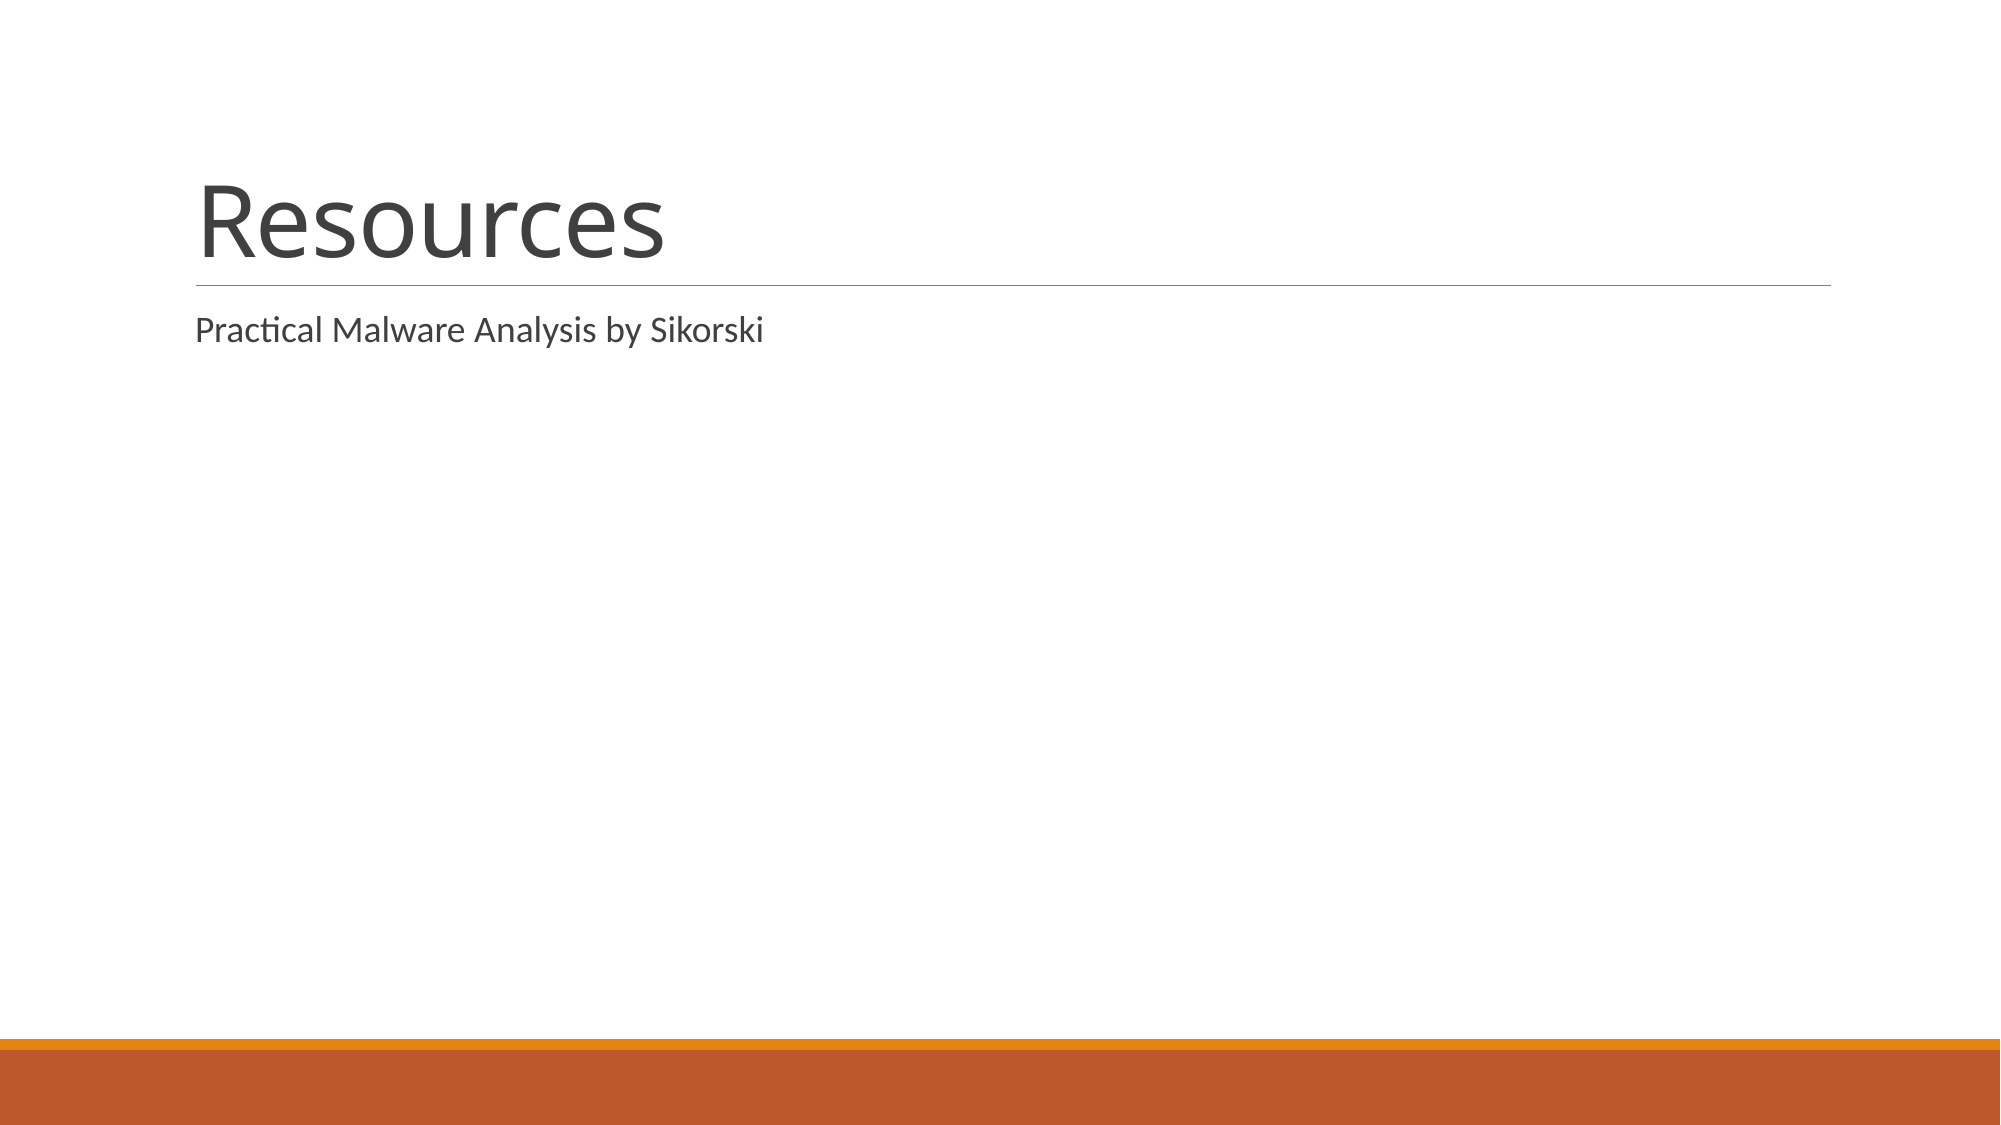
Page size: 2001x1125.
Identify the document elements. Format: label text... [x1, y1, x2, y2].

list Practical Malware Analysis by Sikorski [180, 302, 1830, 963]
title Resources [180, 47, 1830, 285]
